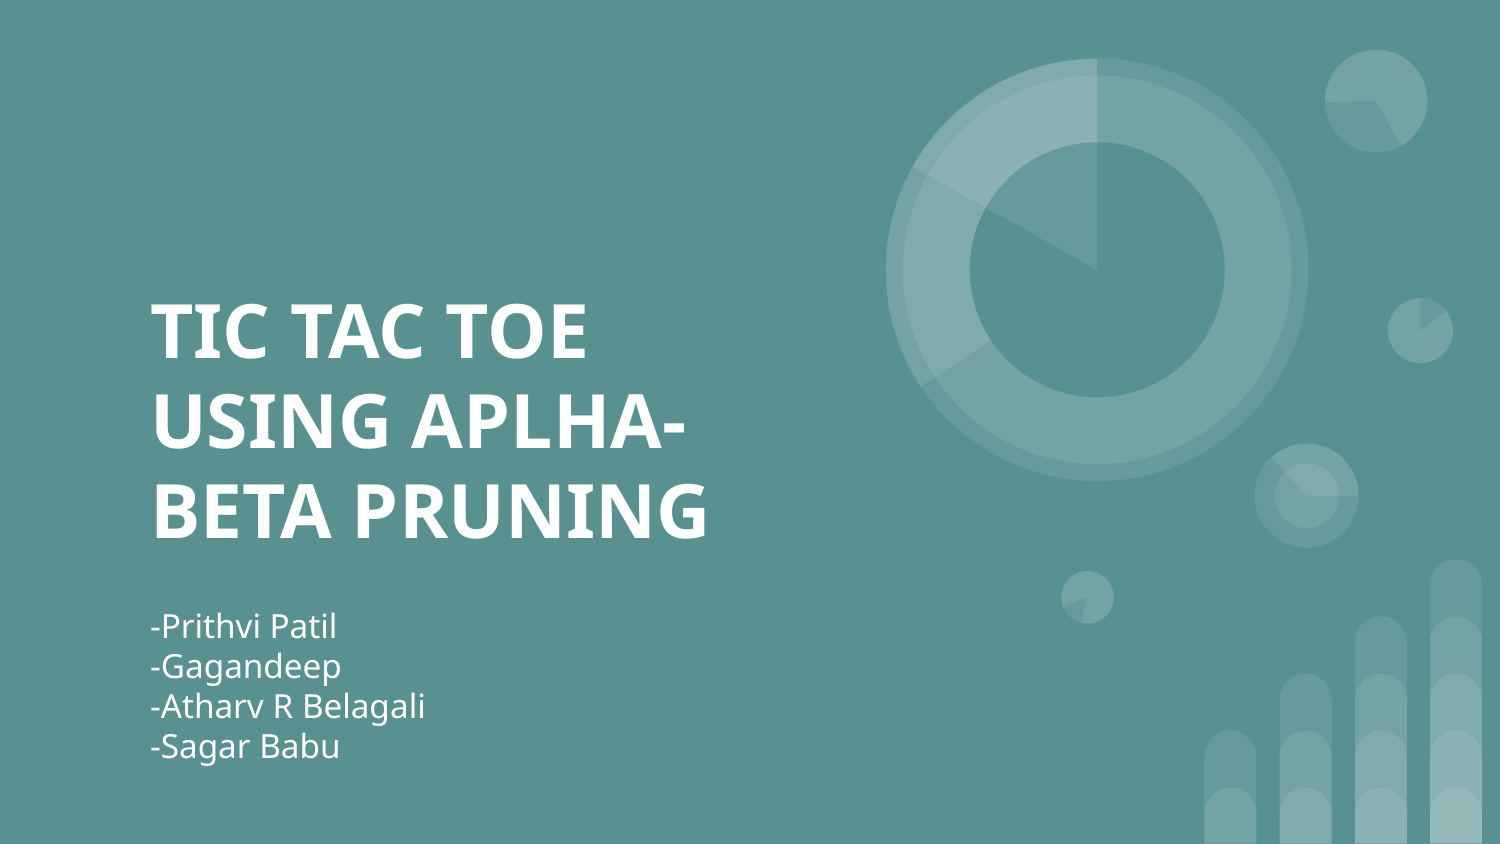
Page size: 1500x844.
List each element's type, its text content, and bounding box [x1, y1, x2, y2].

subtitle -Prithvi Patil -Gagandeep -Atharv R Belagali -Sagar Babu [135, 589, 834, 704]
title TIC TAC TOE USING APLHA-BETA PRUNING [135, 264, 834, 572]
